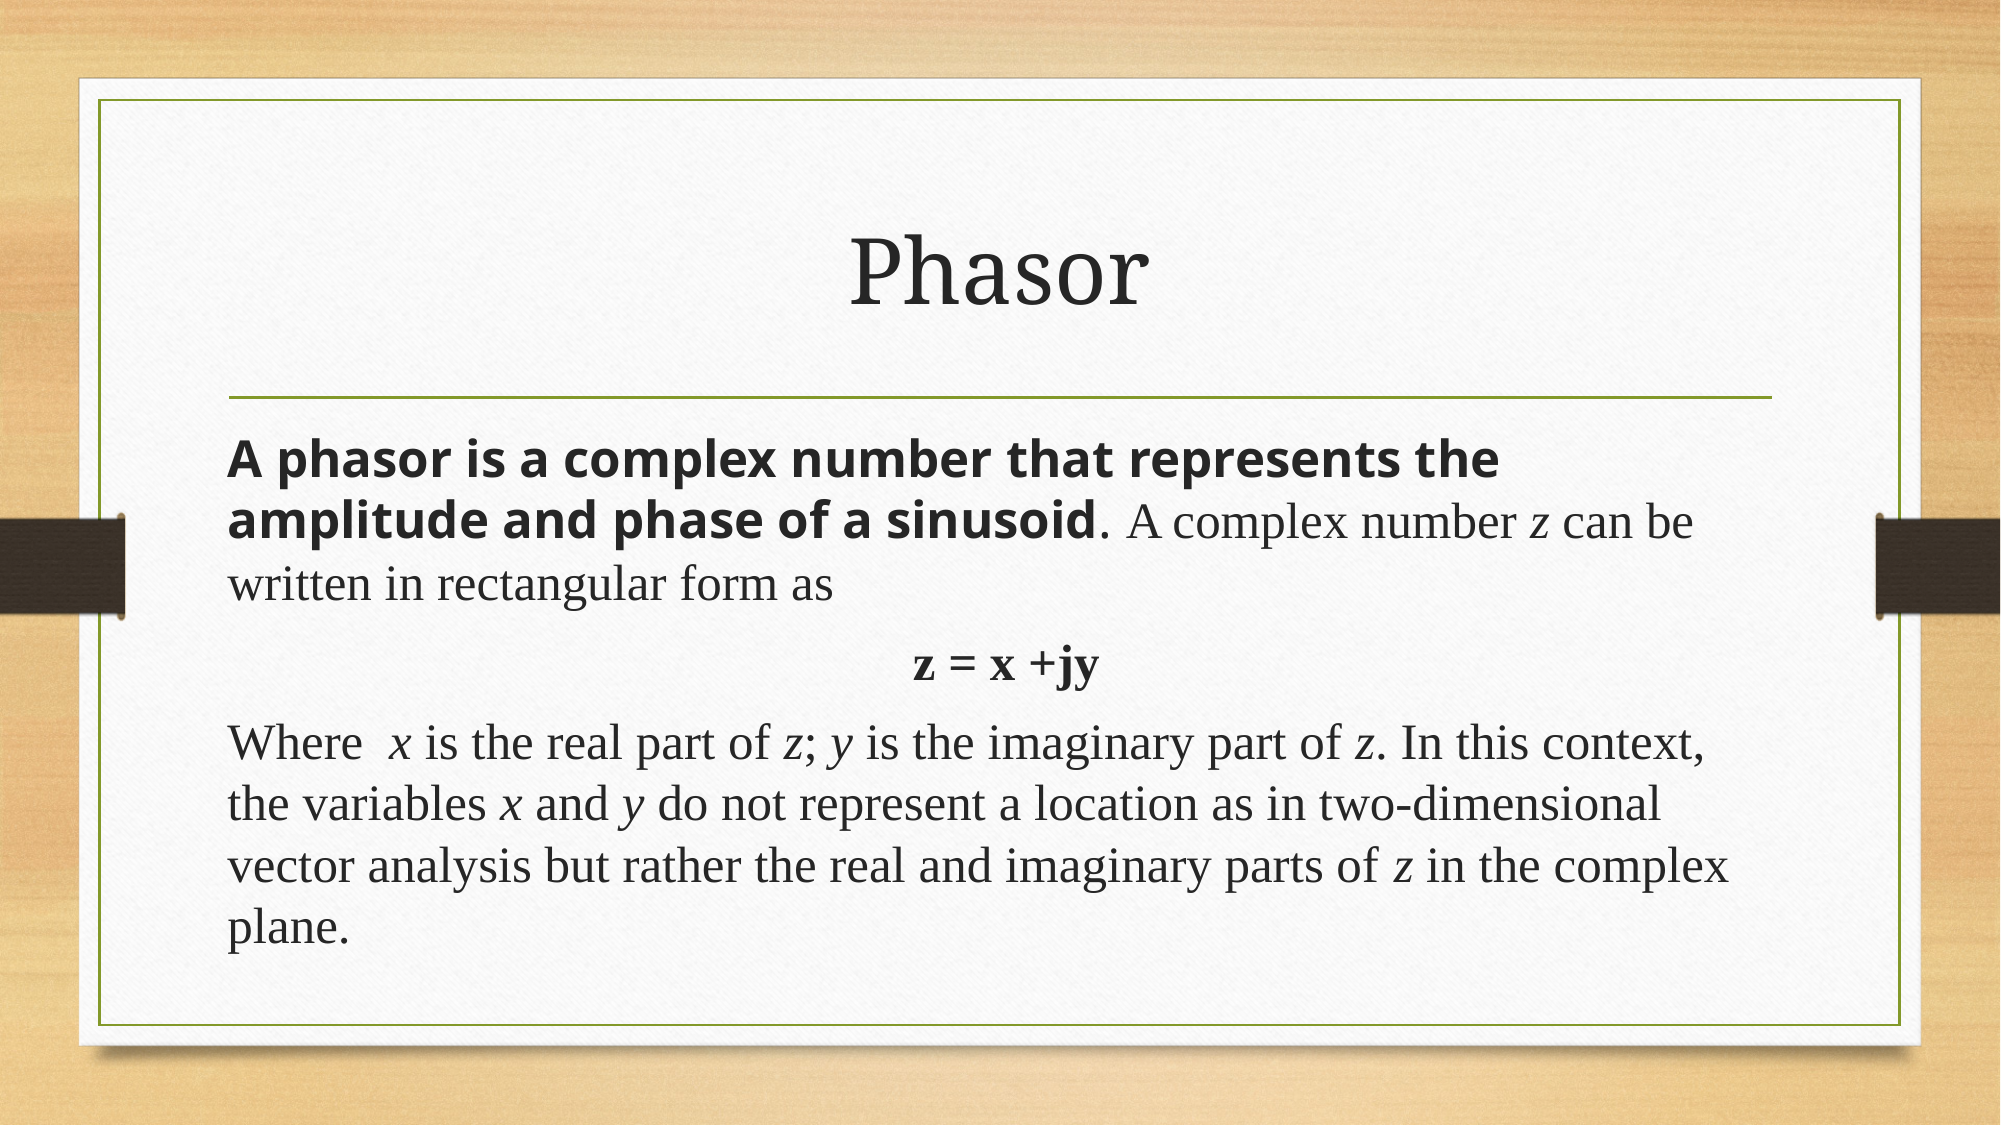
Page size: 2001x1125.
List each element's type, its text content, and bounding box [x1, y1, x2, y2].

picture [0, 0, 2001, 1125]
title Phasor [212, 161, 1788, 375]
